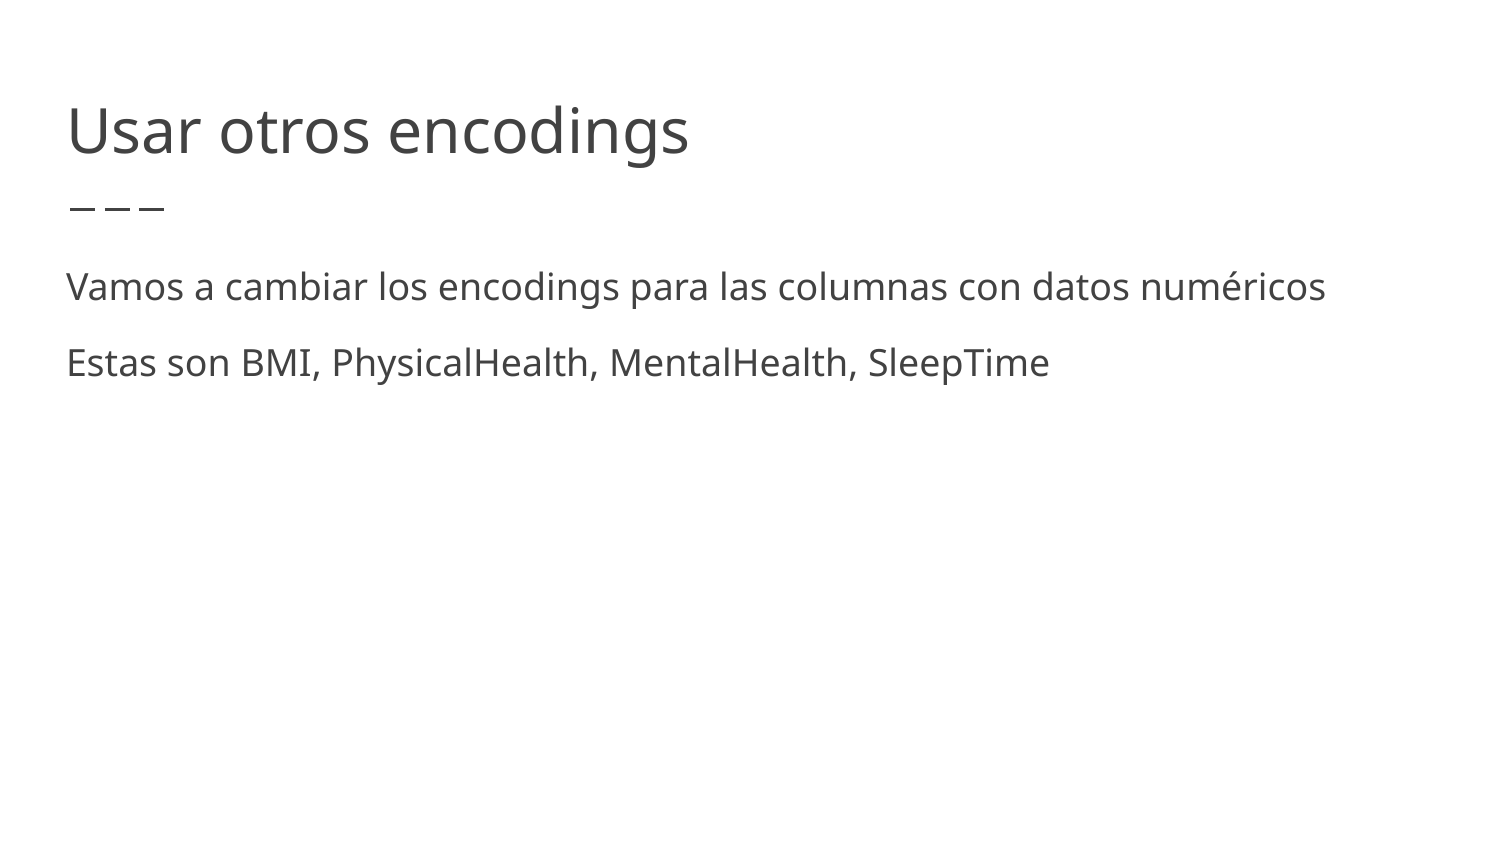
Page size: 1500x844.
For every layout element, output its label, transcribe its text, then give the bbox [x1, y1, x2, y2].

title Usar otros encodings [51, 61, 1449, 182]
list Vamos a cambiar los encodings para las columnas con datos numéricos Estas son BMI, PhysicalHealth, MentalHealth, SleepTime [51, 240, 1449, 530]
